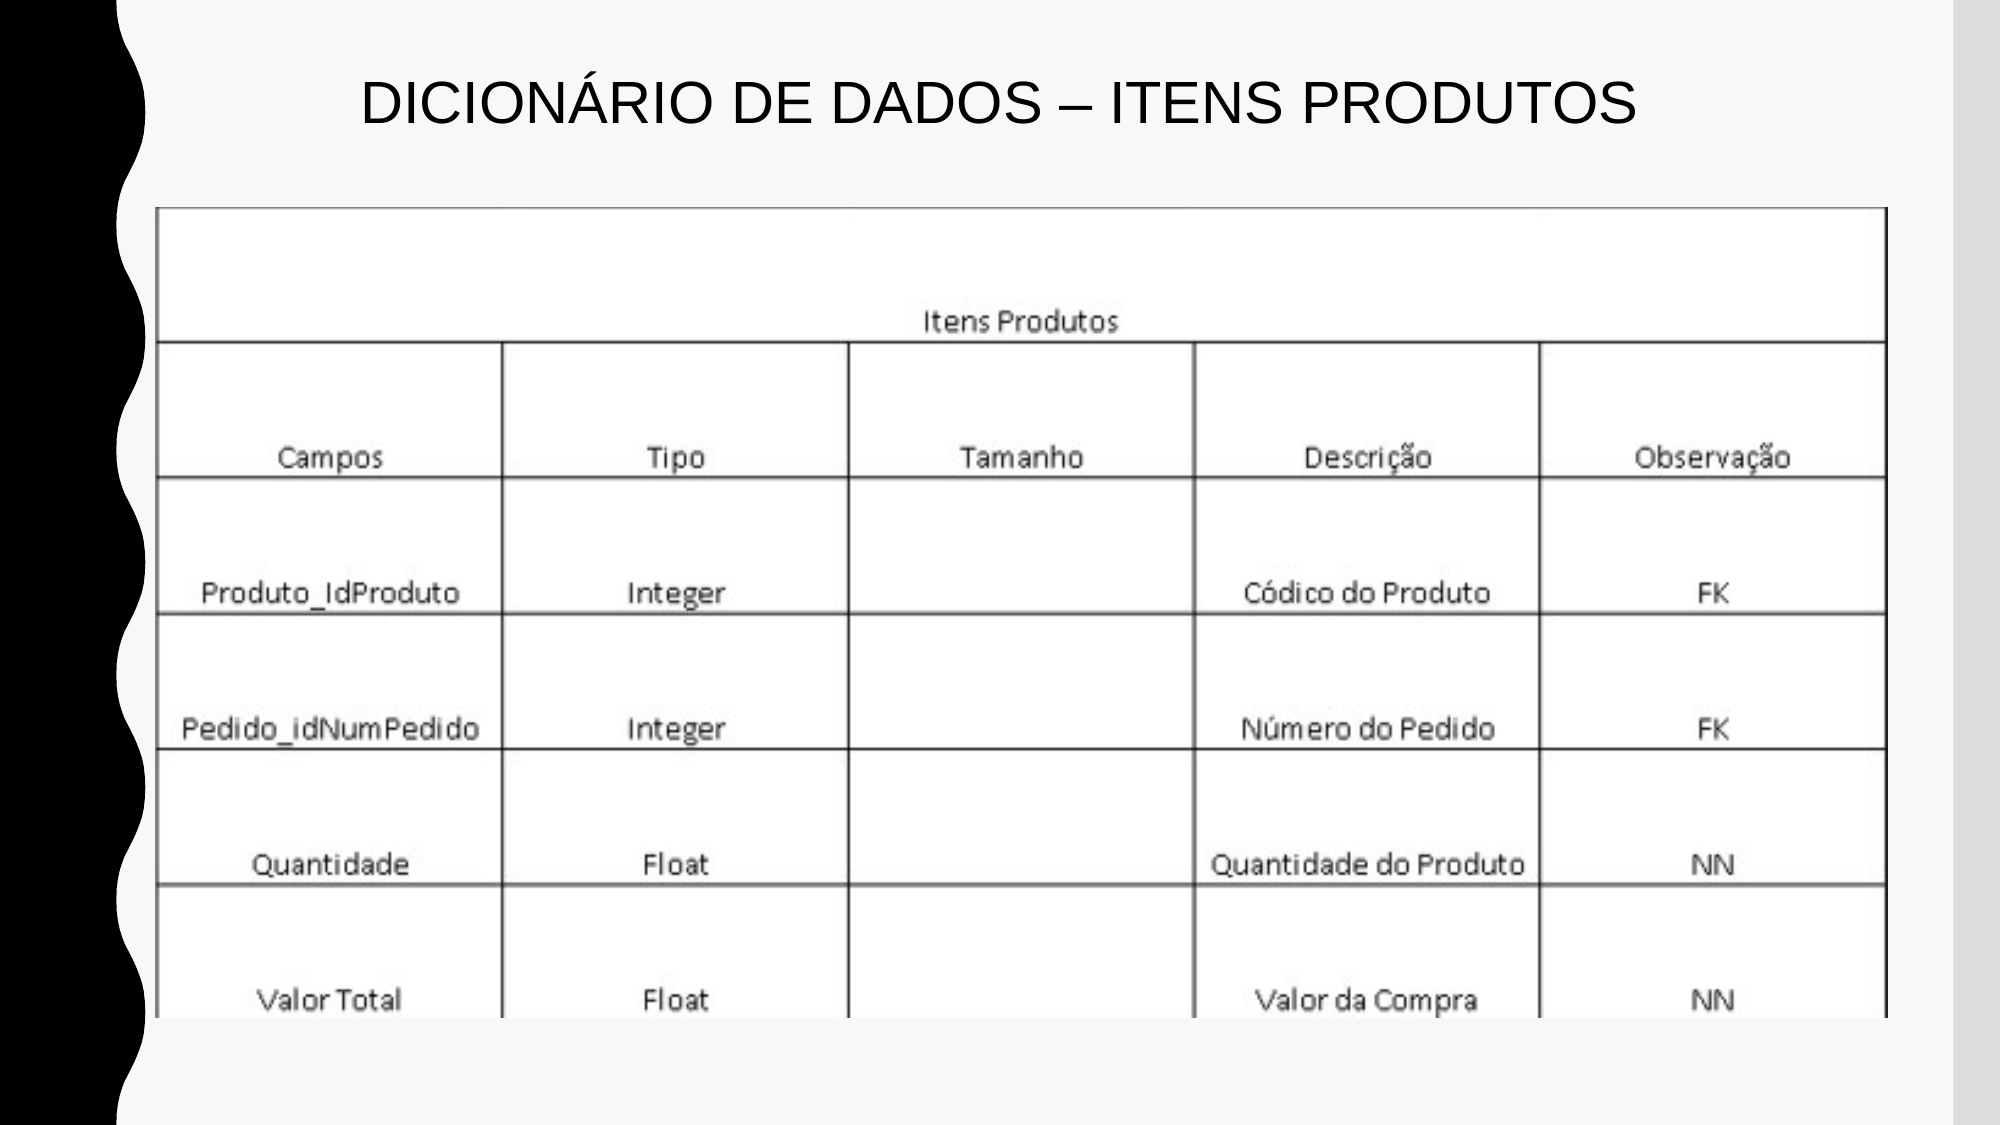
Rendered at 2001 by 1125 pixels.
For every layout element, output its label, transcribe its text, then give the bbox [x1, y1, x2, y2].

text_box DICIONÁRIO DE DADOS – ITENS PRODUTOS [335, 40, 1664, 168]
picture [155, 207, 1888, 1018]
